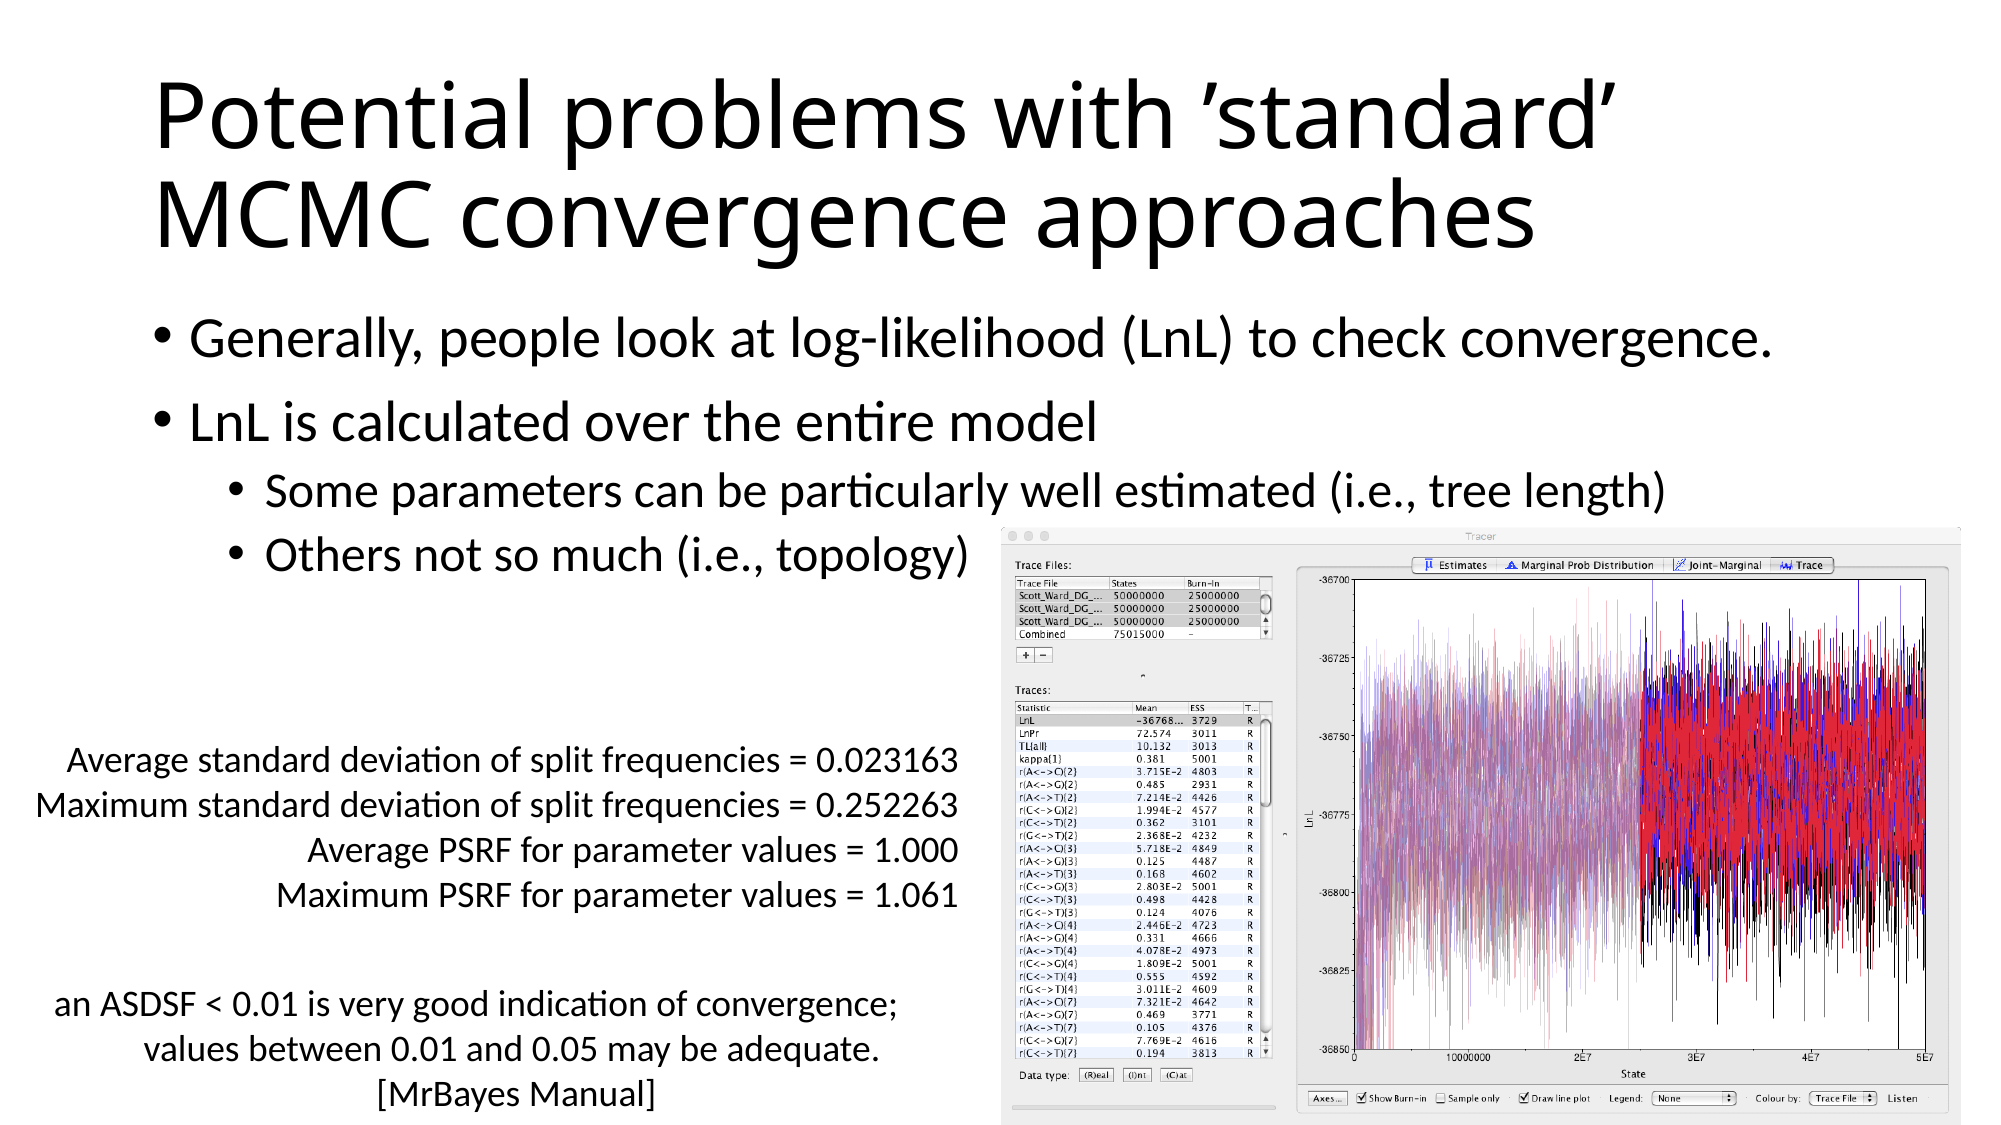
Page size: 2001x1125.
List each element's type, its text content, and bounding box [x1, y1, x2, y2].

text_box an ASDSF < 0.01 is very good indication of convergence; values between 0.01 and 0.05 may be adequate. [MrBayes Manual] [39, 971, 994, 1121]
title Potential problems with ’standard’ MCMC convergence approaches [137, 59, 1863, 278]
list Generally, people look at log-likelihood (LnL) to check convergence. LnL is calculated over the entire model Some parameters can be particularly well estimated (i.e., tree length) Others not so much (i.e., topology) [137, 299, 1863, 1014]
picture [1001, 527, 1961, 1125]
text_box Average standard deviation of split frequencies = 0.023163 Maximum standard deviation of split frequencies = 0.252263 Average PSRF for parameter values = 1.000 Maximum PSRF for parameter values = 1.061 [20, 727, 974, 923]
